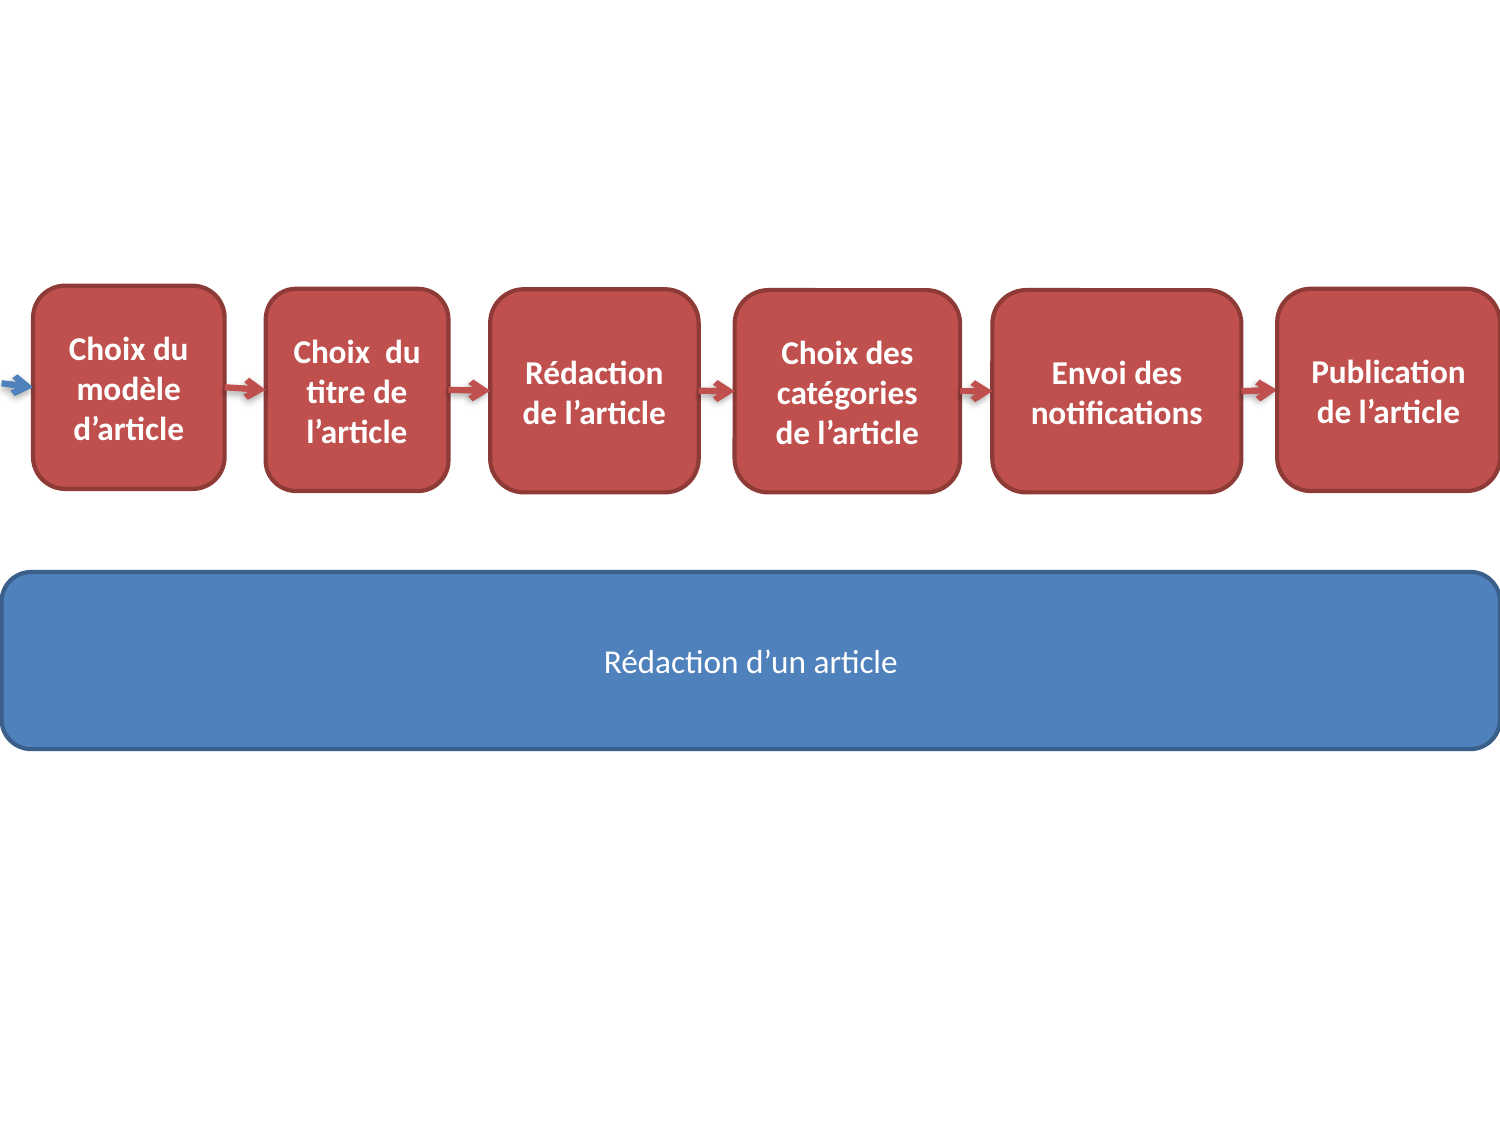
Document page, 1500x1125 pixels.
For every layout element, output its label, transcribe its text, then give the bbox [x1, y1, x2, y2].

text_box Choix des catégories de l’article [732, 287, 963, 495]
text_box Rédaction d’un article [0, 569, 1500, 752]
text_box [224, 387, 266, 391]
text_box Rédaction de l’article [488, 287, 701, 495]
text_box Envoi des notifications [990, 287, 1244, 495]
text_box Choix du titre de l’article [263, 286, 451, 494]
text_box Publication de l’article [1275, 286, 1500, 494]
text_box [1, 382, 34, 388]
text_box Choix du modèle d’article [30, 283, 227, 492]
